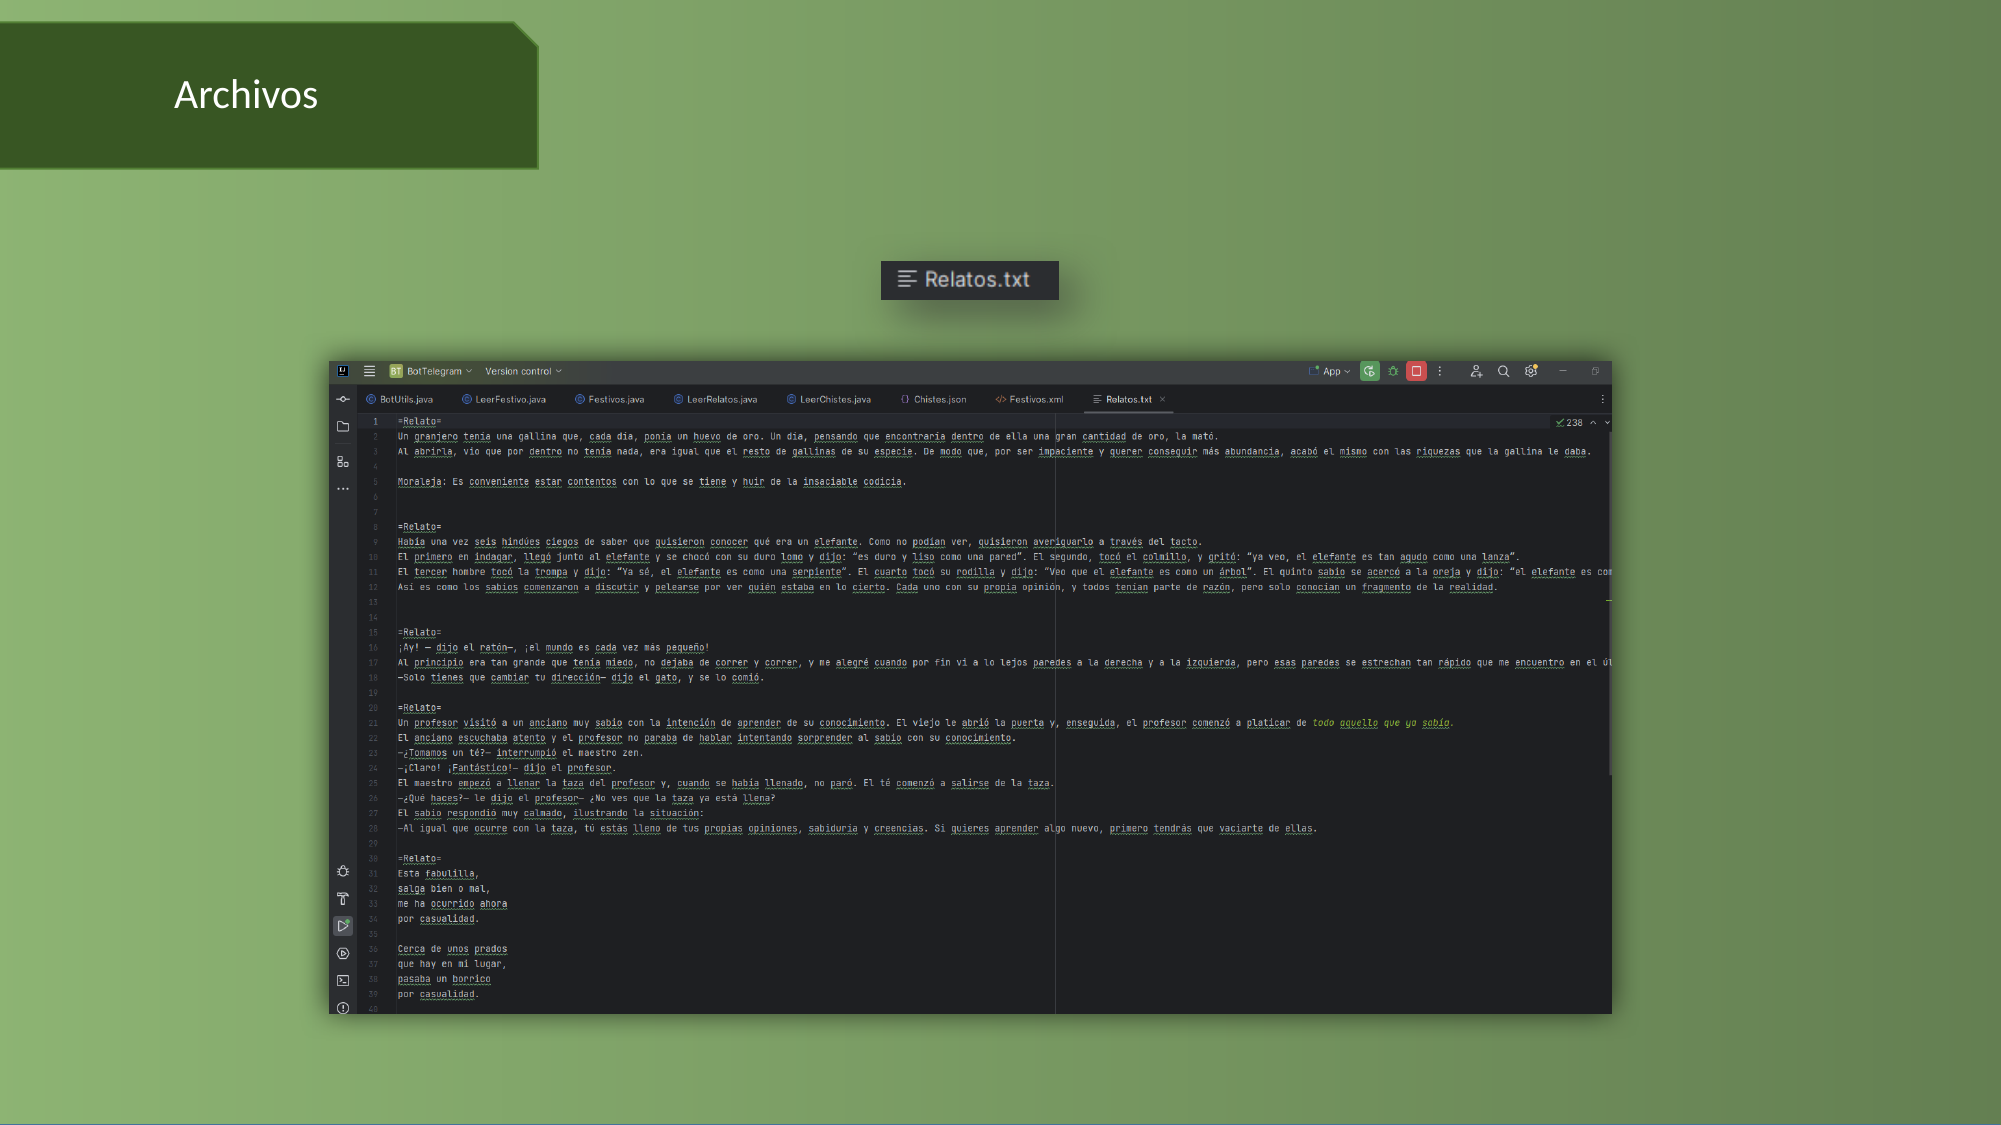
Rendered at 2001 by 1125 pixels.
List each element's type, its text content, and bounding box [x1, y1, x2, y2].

text_box [0, 0, 2000, 1125]
picture [328, 361, 1612, 1014]
text_box [0, 21, 539, 170]
picture [881, 261, 1059, 300]
text_box Archivos [159, 58, 425, 124]
